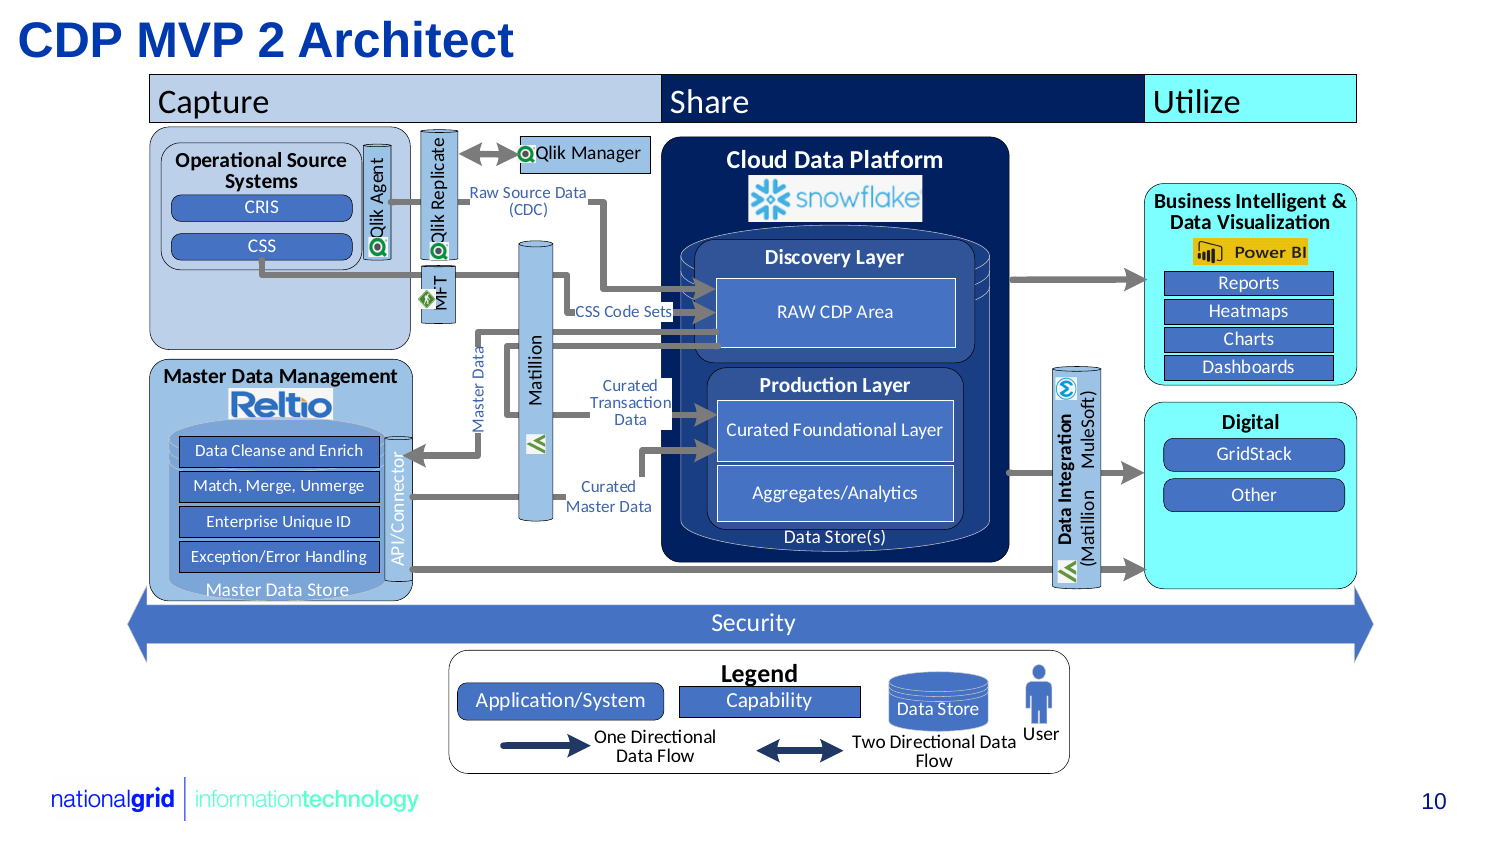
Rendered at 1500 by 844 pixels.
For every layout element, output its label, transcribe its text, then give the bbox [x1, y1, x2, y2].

picture [52, 69, 1376, 821]
text_box CDP MVP 2 Architect [17, 7, 1499, 70]
